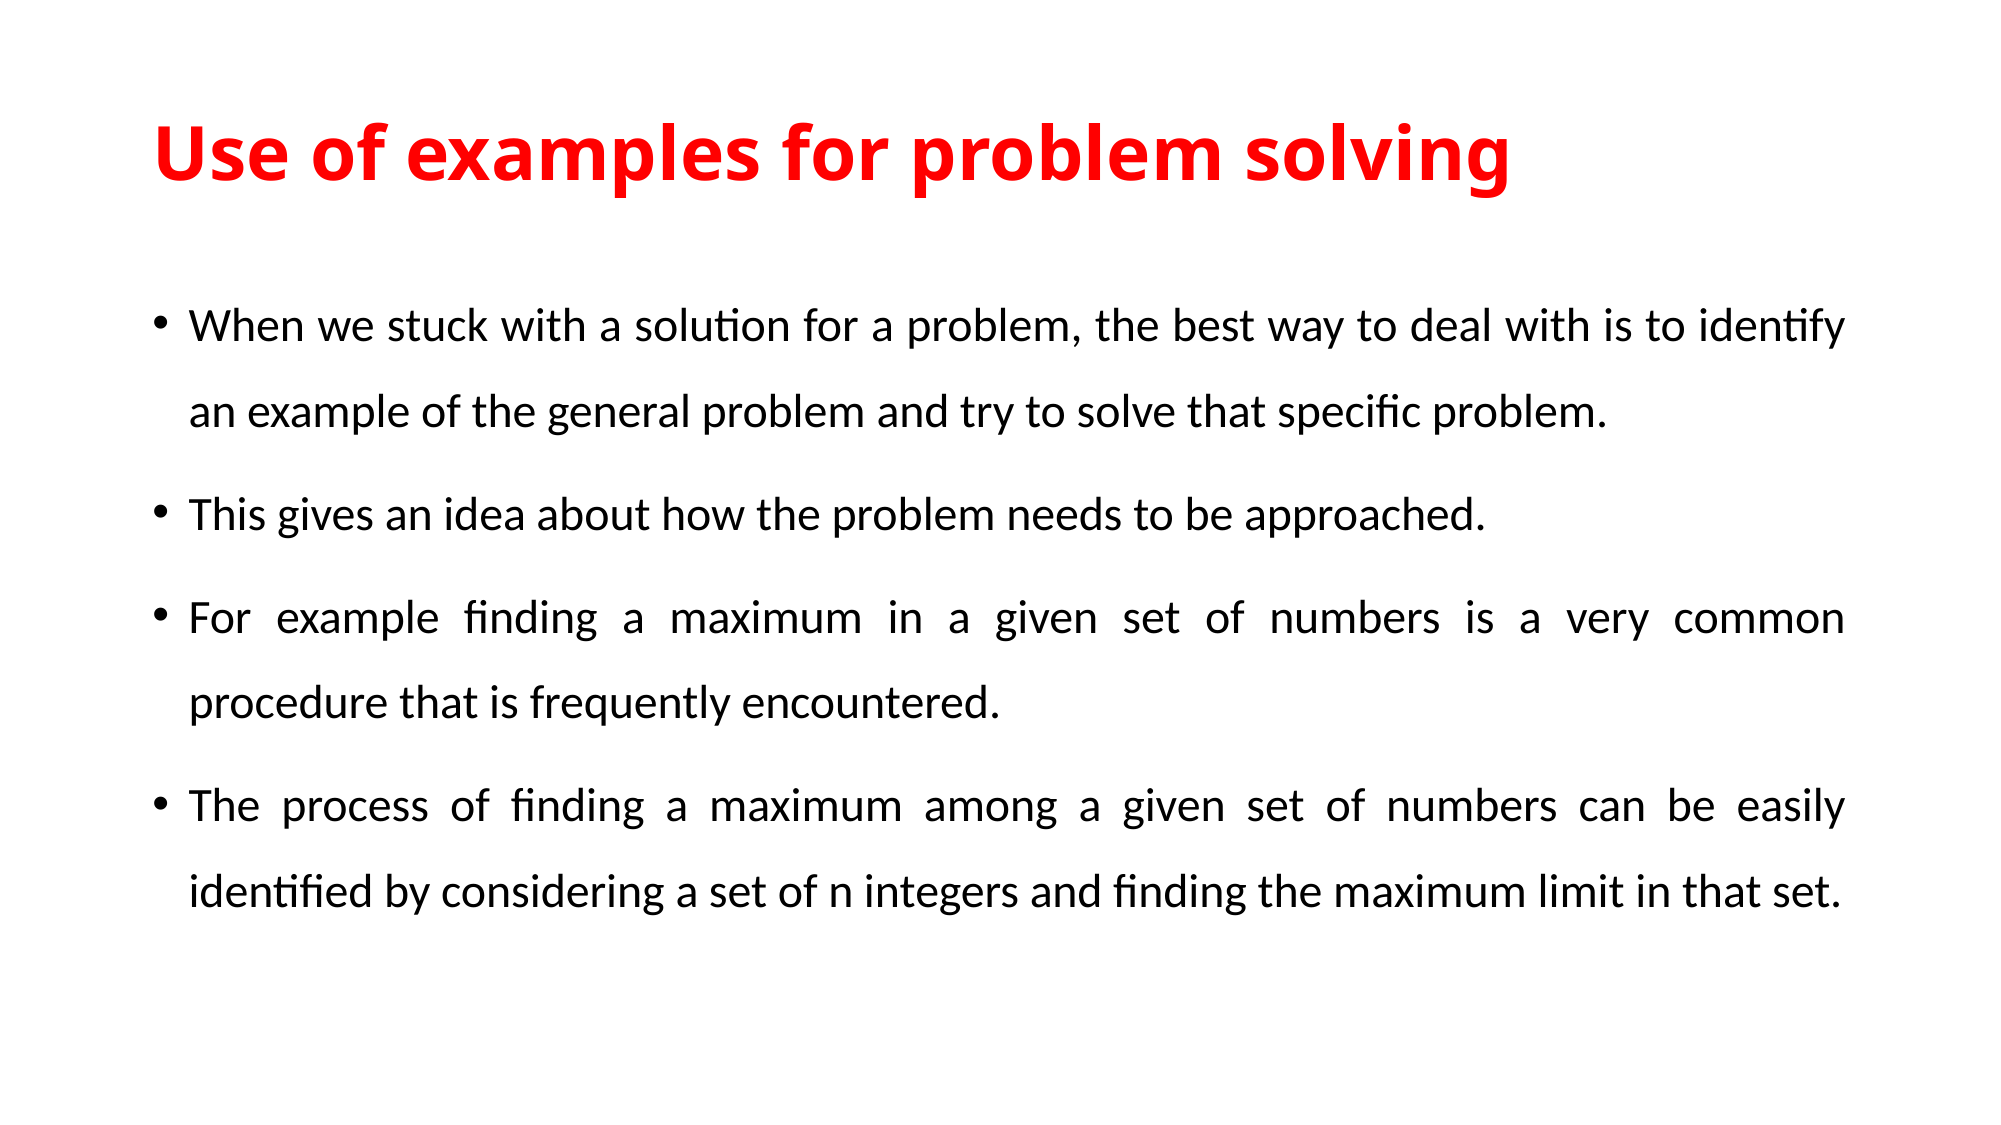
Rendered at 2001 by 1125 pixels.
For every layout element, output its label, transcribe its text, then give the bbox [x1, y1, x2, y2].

title Use of examples for problem solving [137, 59, 1863, 197]
list When we stuck with a solution for a problem, the best way to deal with is to identify an example of the general problem and try to solve that specific problem. This gives an idea about how the problem needs to be approached. For example finding a maximum in a given set of numbers is a very common procedure that is frequently encountered. The process of finding a maximum among a given set of numbers can be easily identified by considering a set of n integers and finding the maximum limit in that set. [137, 257, 1863, 1014]
